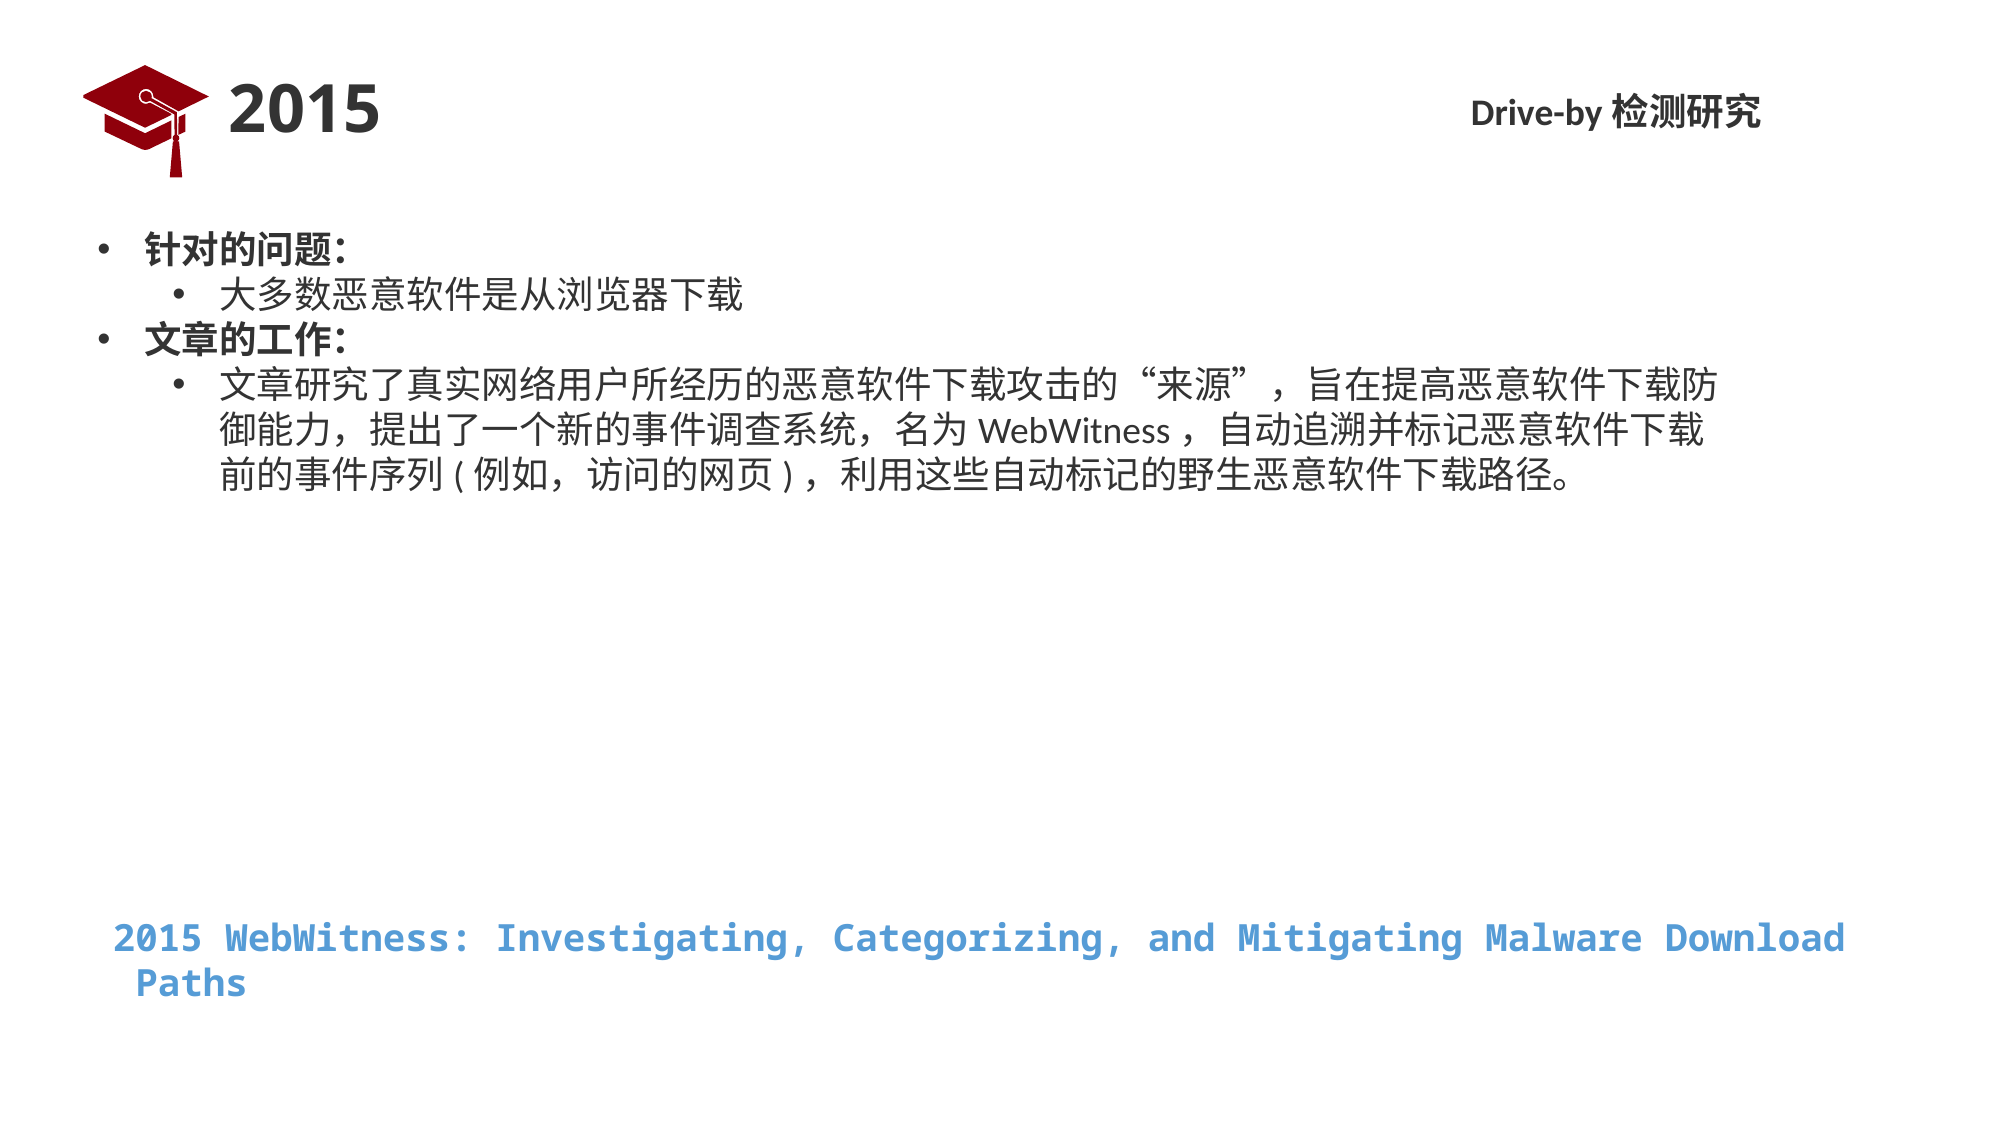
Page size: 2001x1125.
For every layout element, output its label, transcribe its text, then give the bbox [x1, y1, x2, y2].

text_box Drive-by检测研究 [1456, 80, 1777, 141]
title 2015 [213, 55, 1354, 168]
text_box 针对的问题： 大多数恶意软件是从浏览器下载 文章的工作： 文章研究了真实网络用户所经历的恶意软件下载攻击的“来源”，旨在提高恶意软件下载防御能力，提出了一个新的事件调查系统，名为WebWitness，自动追溯并标记恶意软件下载前的事件序列(例如，访问的网页)，利用这些自动标记的野生恶意软件下载路径。 [82, 218, 1740, 504]
text_box 2015 WebWitness: Investigating, Categorizing, and Mitigating Malware Download Paths [98, 906, 1879, 1011]
